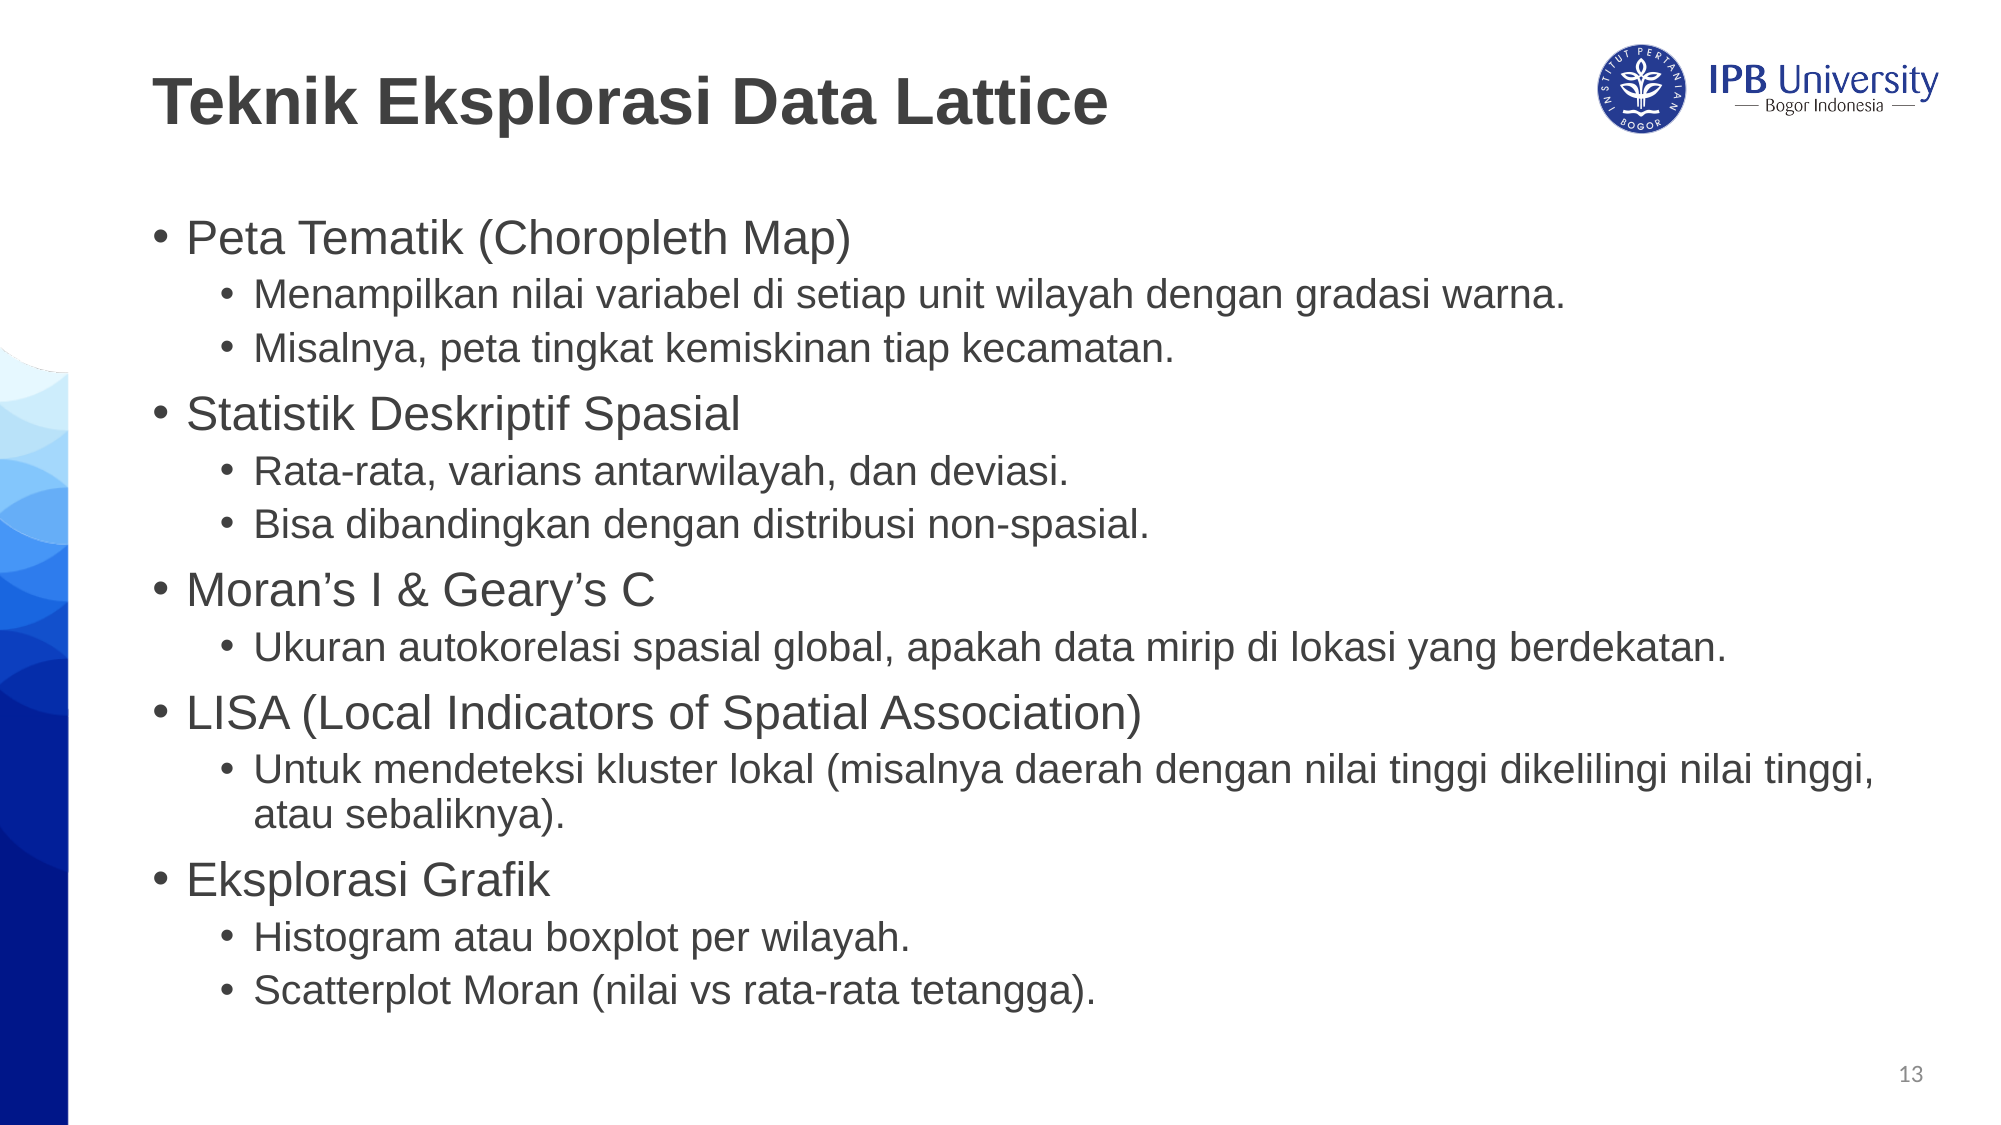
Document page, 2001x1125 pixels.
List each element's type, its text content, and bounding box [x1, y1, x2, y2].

slide_number 13 [1488, 1042, 1939, 1103]
picture [1597, 44, 1939, 134]
picture [0, 345, 69, 1125]
list Peta Tematik (Choropleth Map) Menampilkan nilai variabel di setiap unit wilayah dengan gradasi warna. Misalnya, peta tingkat kemiskinan tiap kecamatan. Statistik Deskriptif Spasial Rata-rata, varians antarwilayah, dan deviasi. Bisa dibandingkan dengan distribusi non-spasial. Moran’s I & Geary’s C Ukuran autokorelasi spasial global, apakah data mirip di lokasi yang berdekatan. LISA (Local Indicators of Spatial Association) Untuk mendeteksi kluster lokal (misalnya daerah dengan nilai tinggi dikelilingi nilai tinggi, atau sebaliknya). Eksplorasi Grafik Histogram atau boxplot per wilayah. Scatterplot Moran (nilai vs rata-rata tetangga). [137, 205, 1939, 1024]
title Teknik Eksplorasi Data Lattice [137, 19, 1448, 187]
